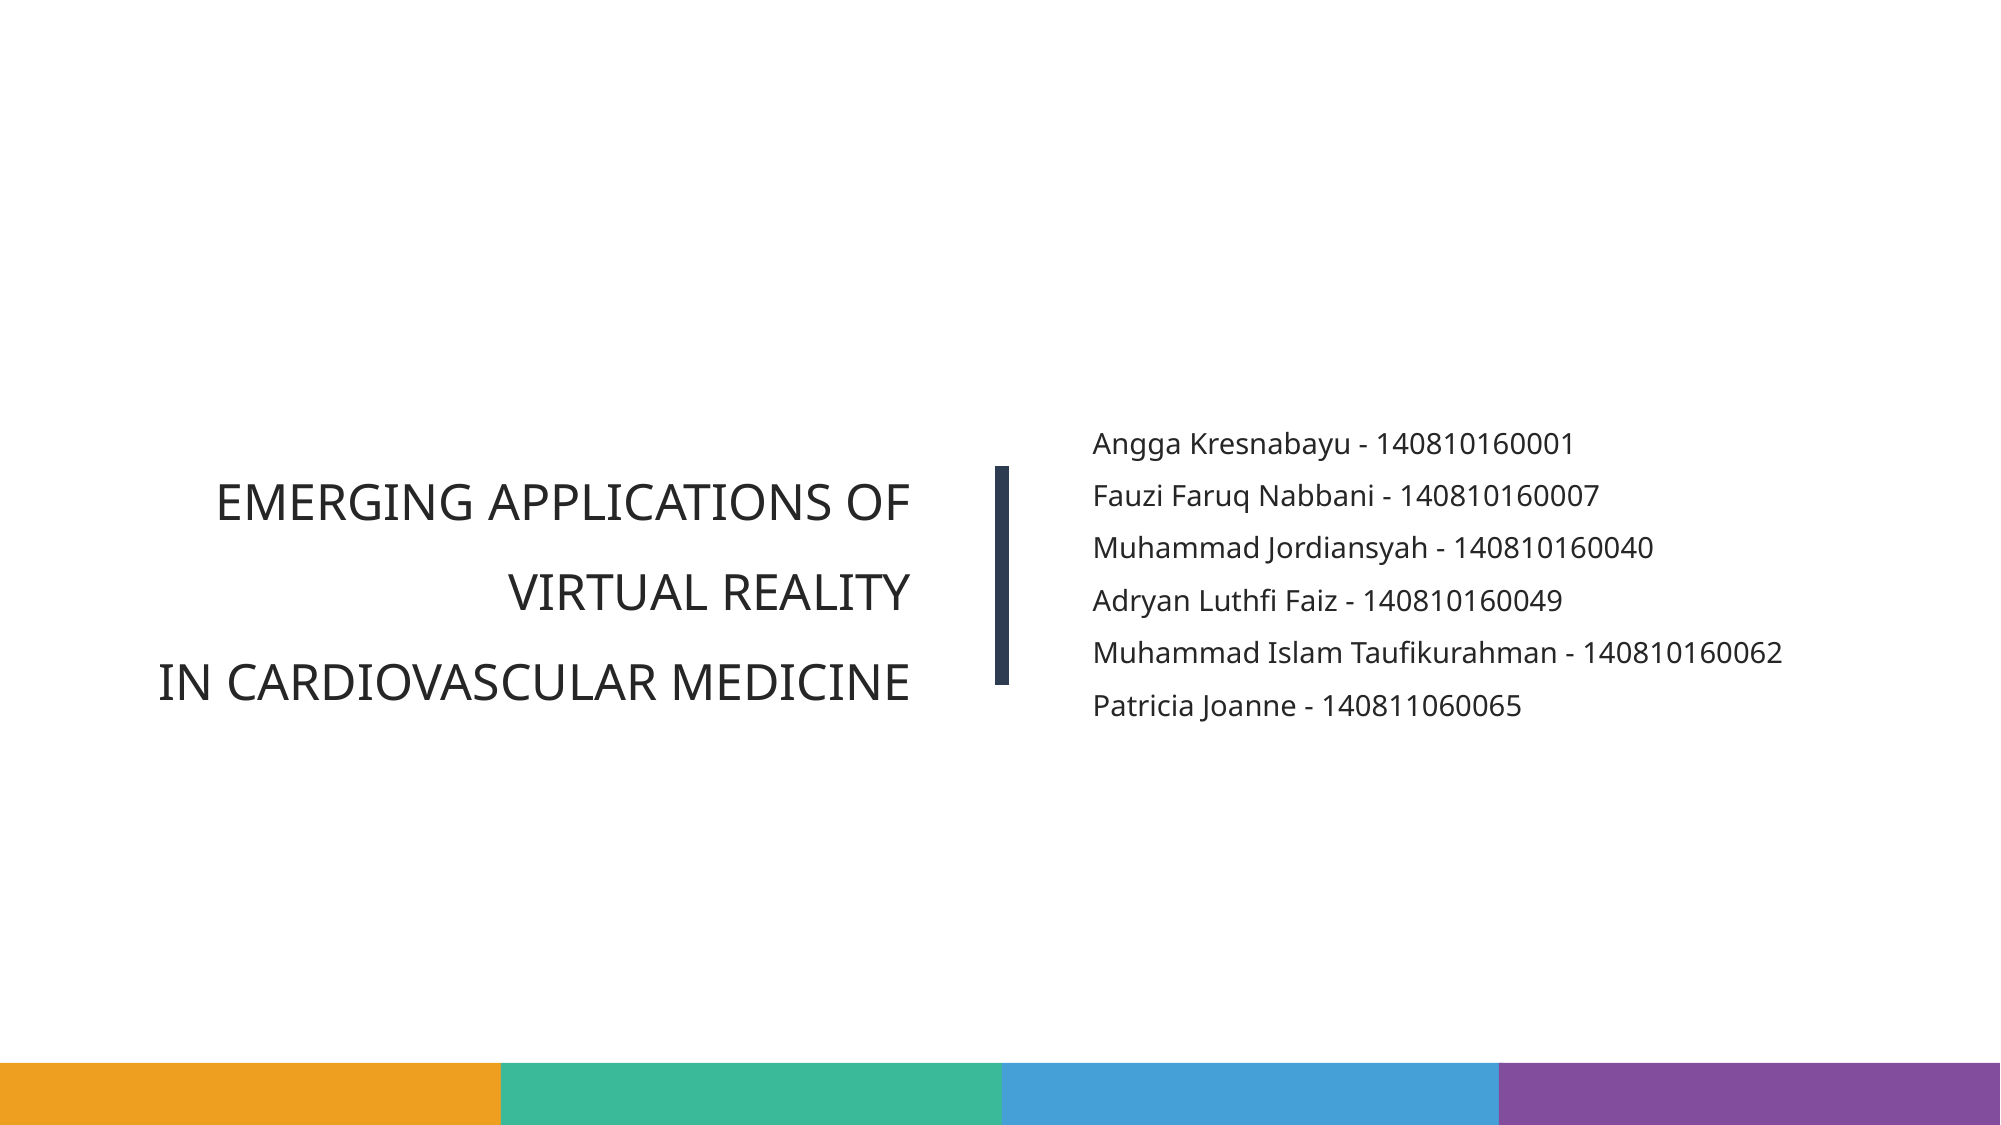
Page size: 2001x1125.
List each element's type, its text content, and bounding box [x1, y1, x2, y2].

subtitle Angga Kresnabayu - 140810160001 Fauzi Faruq Nabbani - 140810160007 Muhammad Jordiansyah - 140810160040 Adryan Luthfi Faiz - 140810160049 Muhammad Islam Taufikurahman - 140810160062 Patricia Joanne - 140811060065 [1077, 408, 1896, 743]
title EMERGING APPLICATIONS OF VIRTUAL REALITY IN CARDIOVASCULAR MEDICINE [110, 408, 927, 743]
